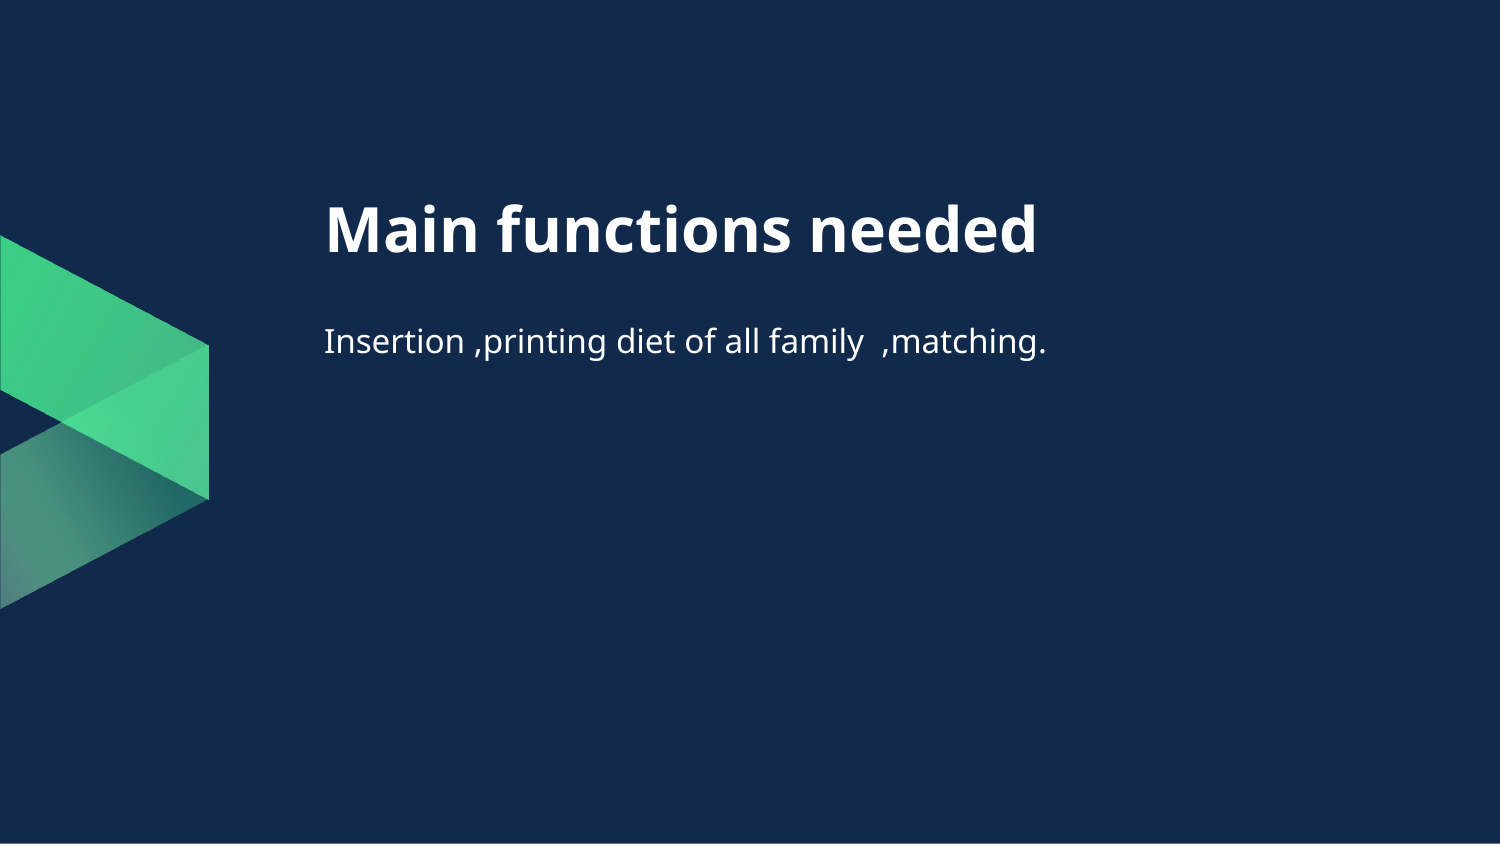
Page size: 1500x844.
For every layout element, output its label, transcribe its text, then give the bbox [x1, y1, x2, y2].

list Insertion ,printing diet of all family ,matching. [309, 299, 1449, 750]
picture [0, 165, 209, 679]
title Main functions needed [309, 116, 1449, 281]
